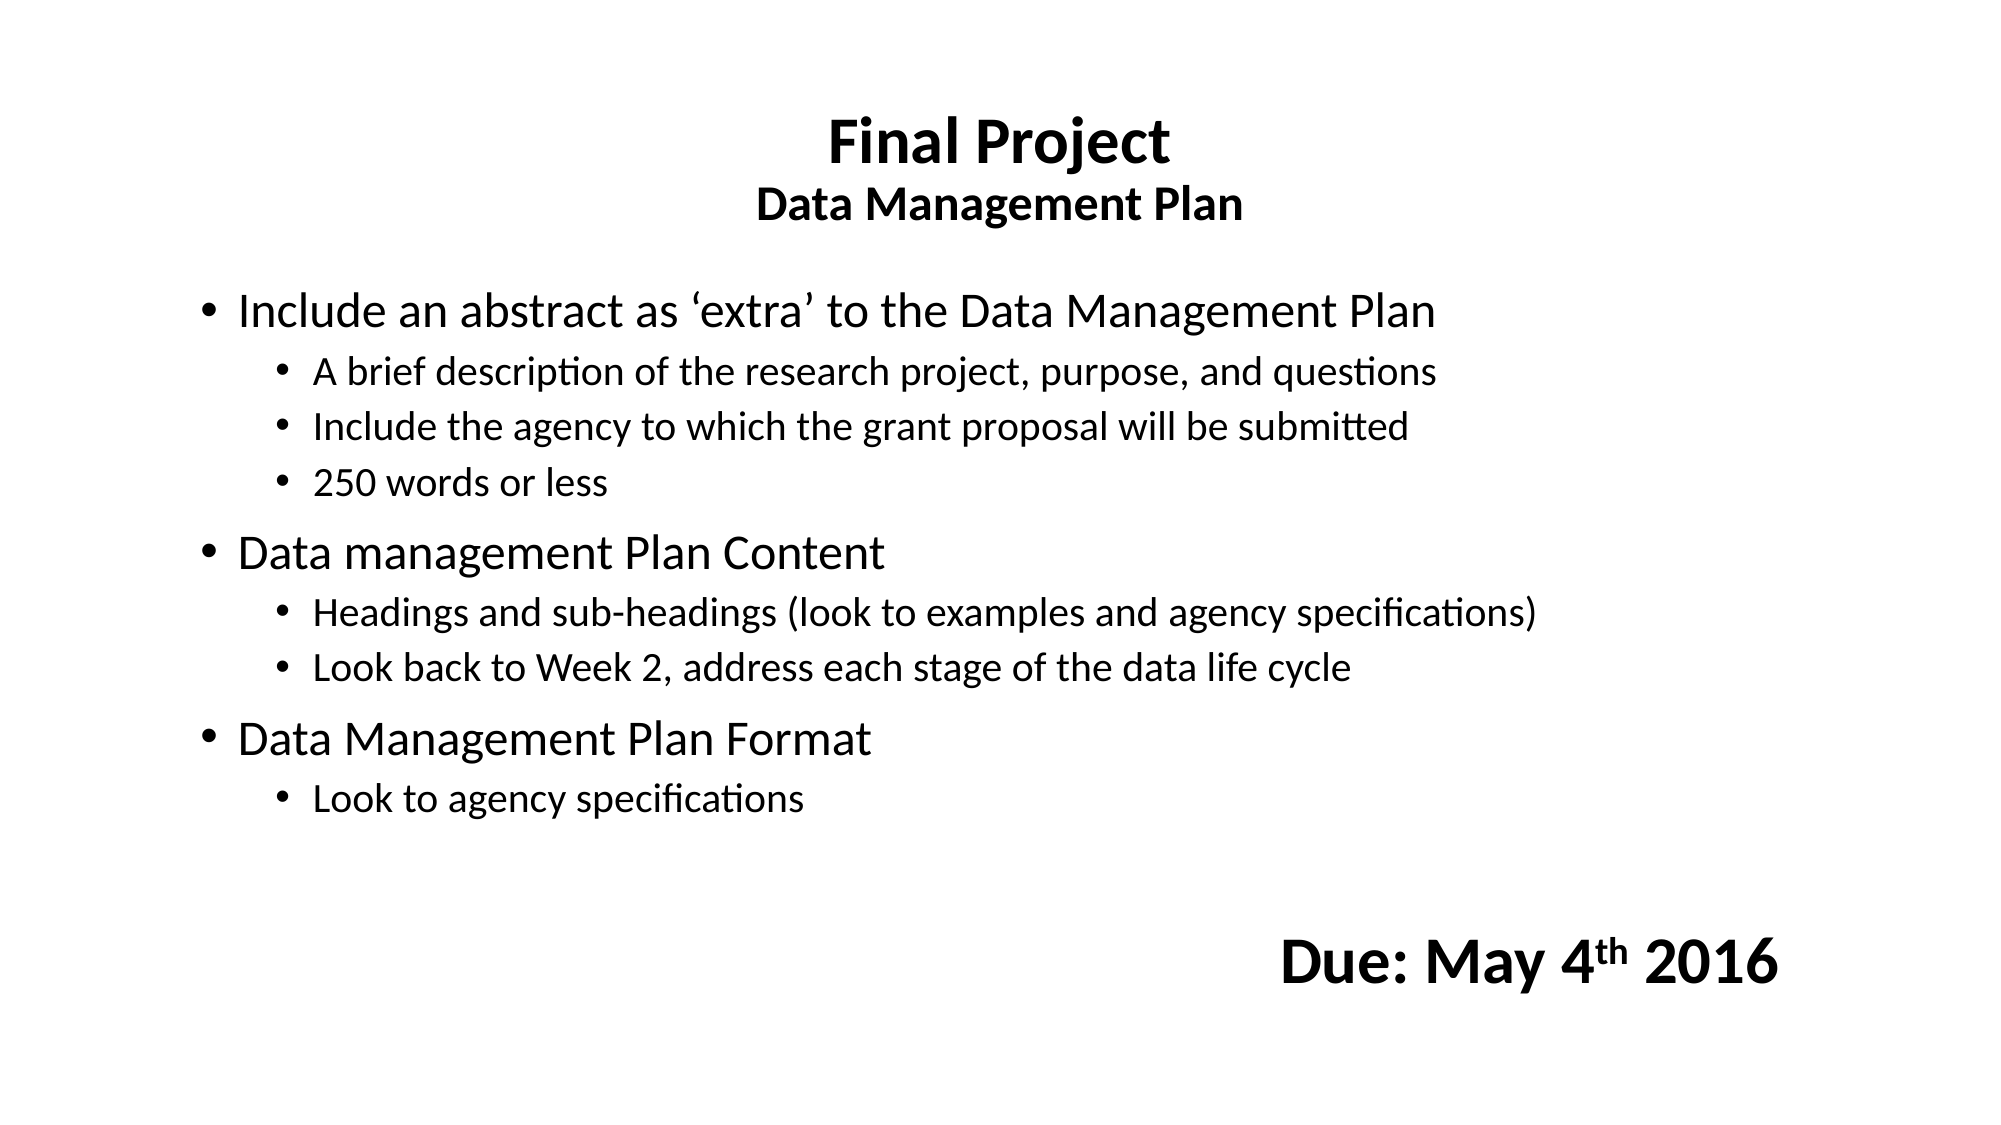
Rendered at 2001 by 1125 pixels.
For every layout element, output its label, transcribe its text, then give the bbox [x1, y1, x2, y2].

text_box Due: May 4th 2016 [1134, 853, 1925, 1072]
title Final Project Data Management Plan [137, 59, 1863, 278]
list Include an abstract as ‘extra’ to the Data Management Plan A brief description of the research project, purpose, and questions Include the agency to which the grant proposal will be submitted 250 words or less Data management Plan Content Headings and sub-headings (look to examples and agency specifications) Look back to Week 2, address each stage of the data life cycle Data Management Plan Format Look to agency specifications [185, 277, 1863, 983]
